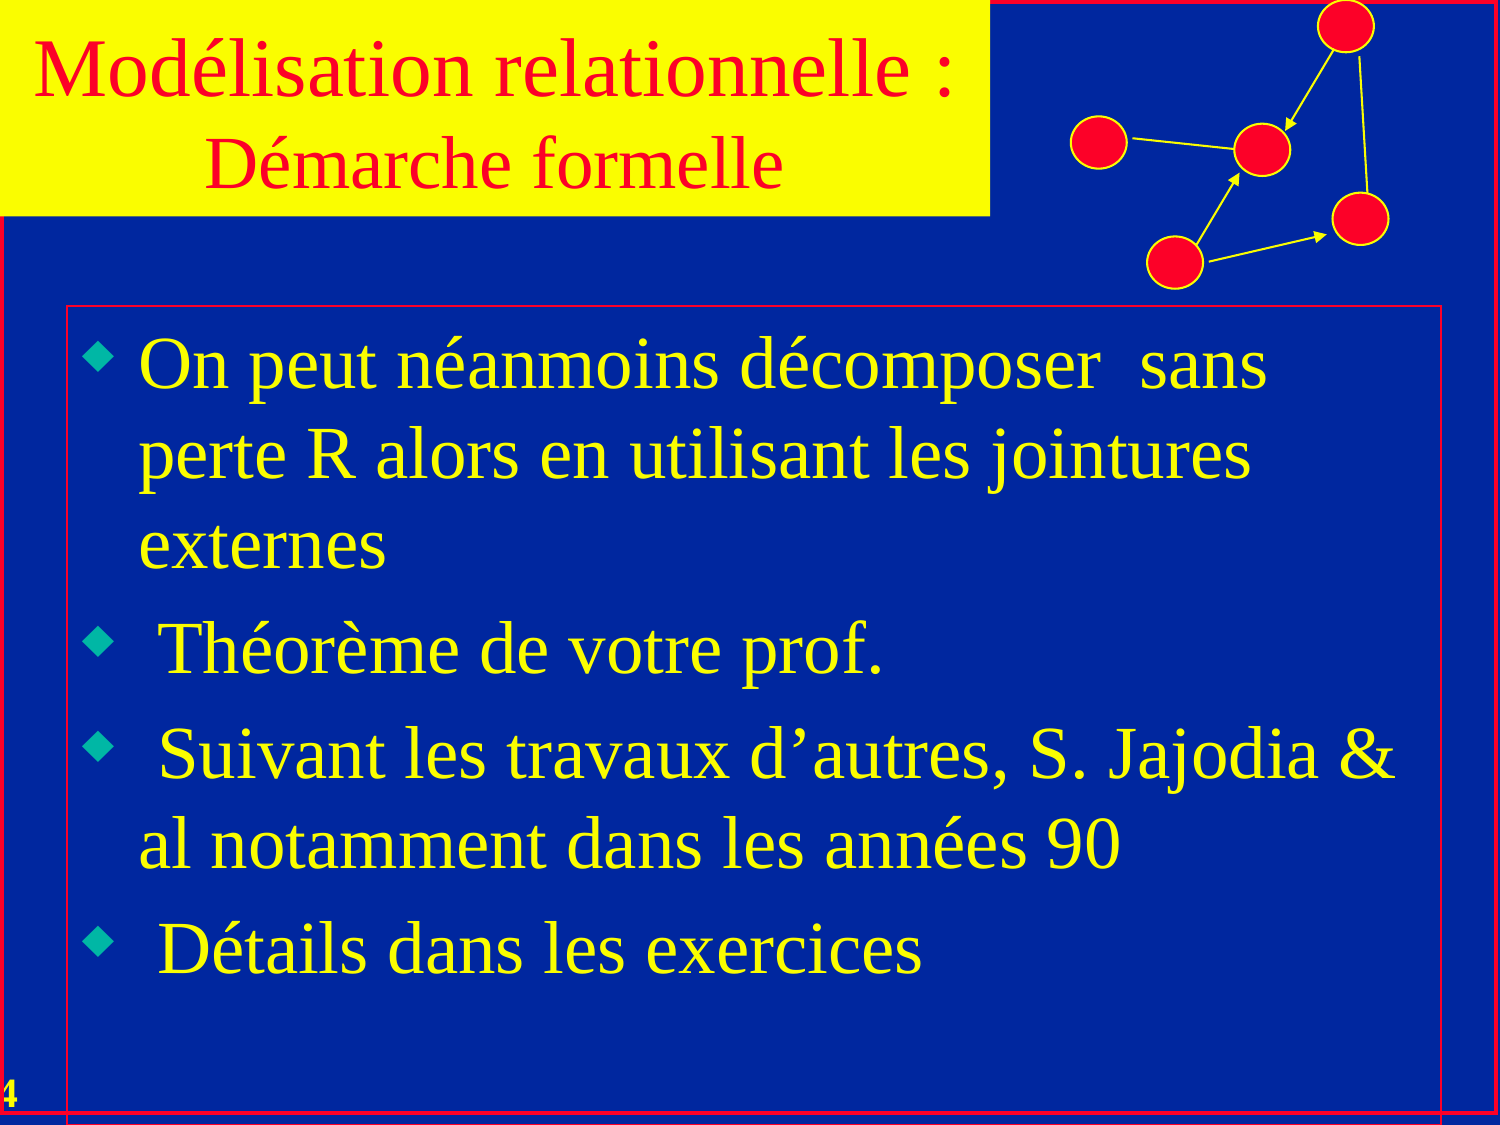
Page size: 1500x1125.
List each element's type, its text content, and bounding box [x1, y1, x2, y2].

list On peut néanmoins décomposer sans perte R alors en utilisant les jointures externes Théorème de votre prof. Suivant les travaux d’autres, S. Jajodia & al notamment dans les années 90 Détails dans les exercices [66, 305, 1442, 1125]
text_box [1285, 48, 1335, 131]
text_box [1196, 172, 1240, 245]
text_box [1332, 192, 1389, 245]
text_box [1234, 123, 1291, 176]
text_box [1317, 0, 1374, 53]
text_box Modélisation relationnelle : Démarche formelle [0, 0, 991, 217]
text_box [1147, 236, 1204, 289]
text_box [1070, 116, 1127, 169]
text_box [1208, 231, 1327, 262]
